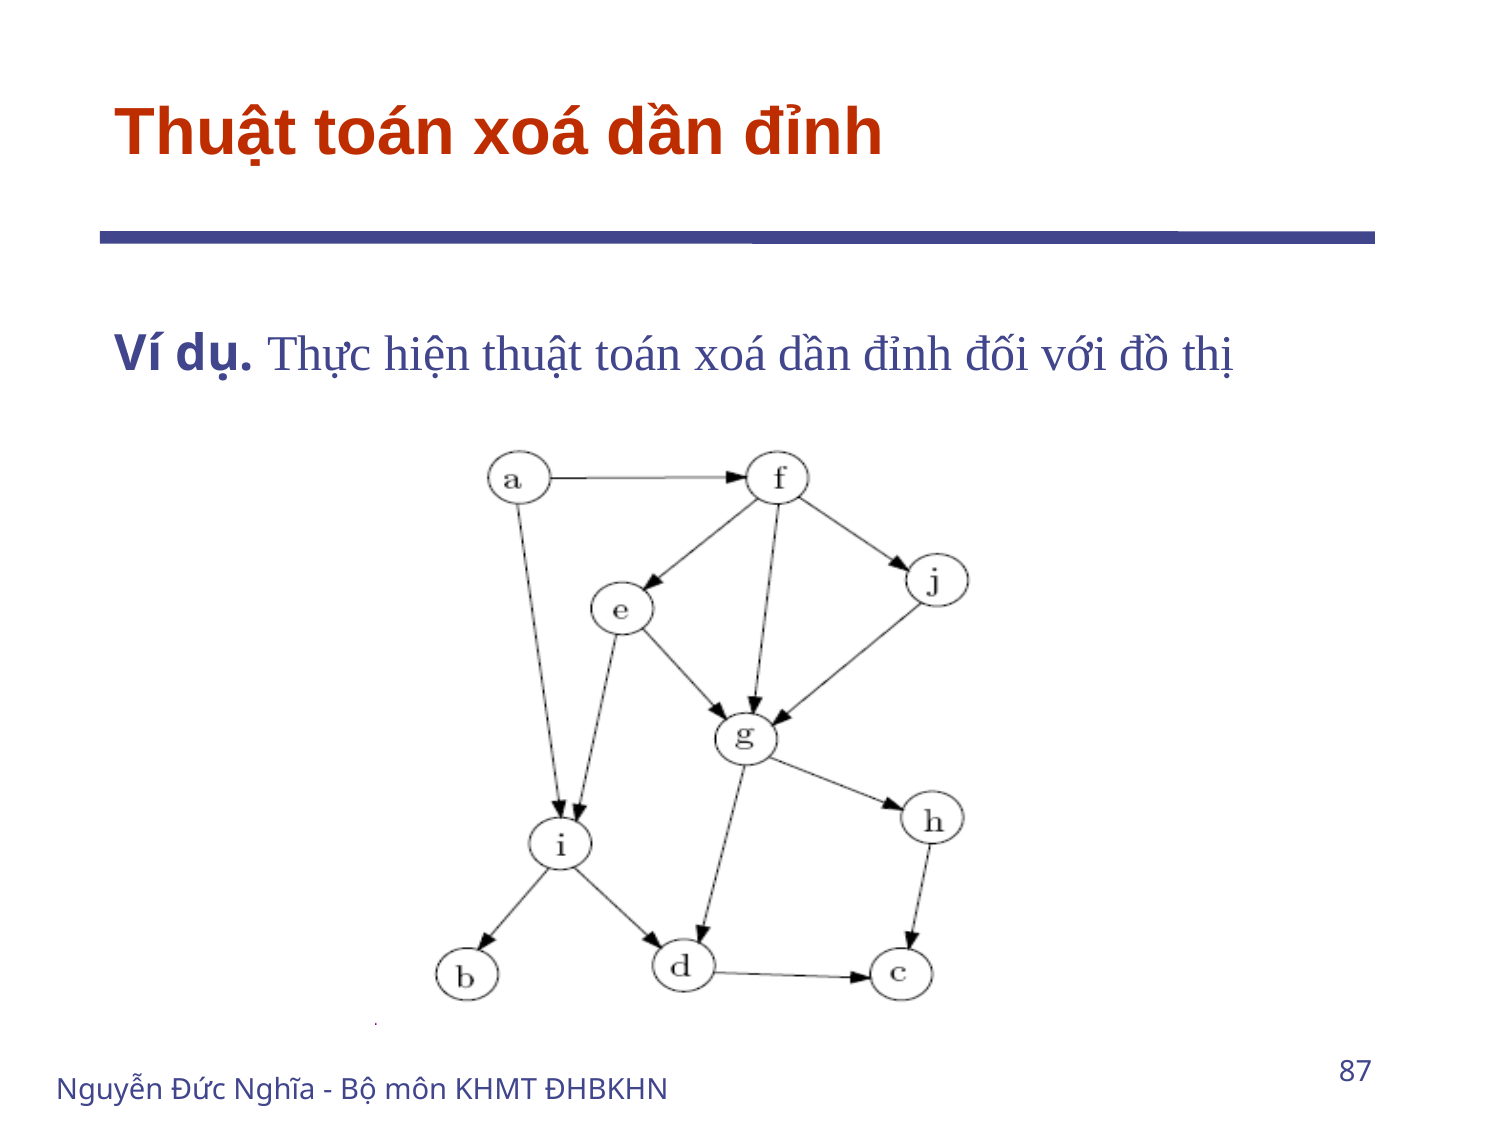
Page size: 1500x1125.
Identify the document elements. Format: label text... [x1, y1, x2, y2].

text_box Ví dụ. Thực hiện thuật toán xoá dần đỉnh đối với đồ thị [99, 262, 1375, 388]
footer Nguyễn Đức Nghĩa - Bộ môn KHMT ĐHBKHN [12, 1037, 713, 1113]
title Thuật toán xoá dần đỉnh [99, 49, 1376, 176]
picture [374, 430, 1013, 1026]
slide_number 87 [1074, 1024, 1388, 1101]
